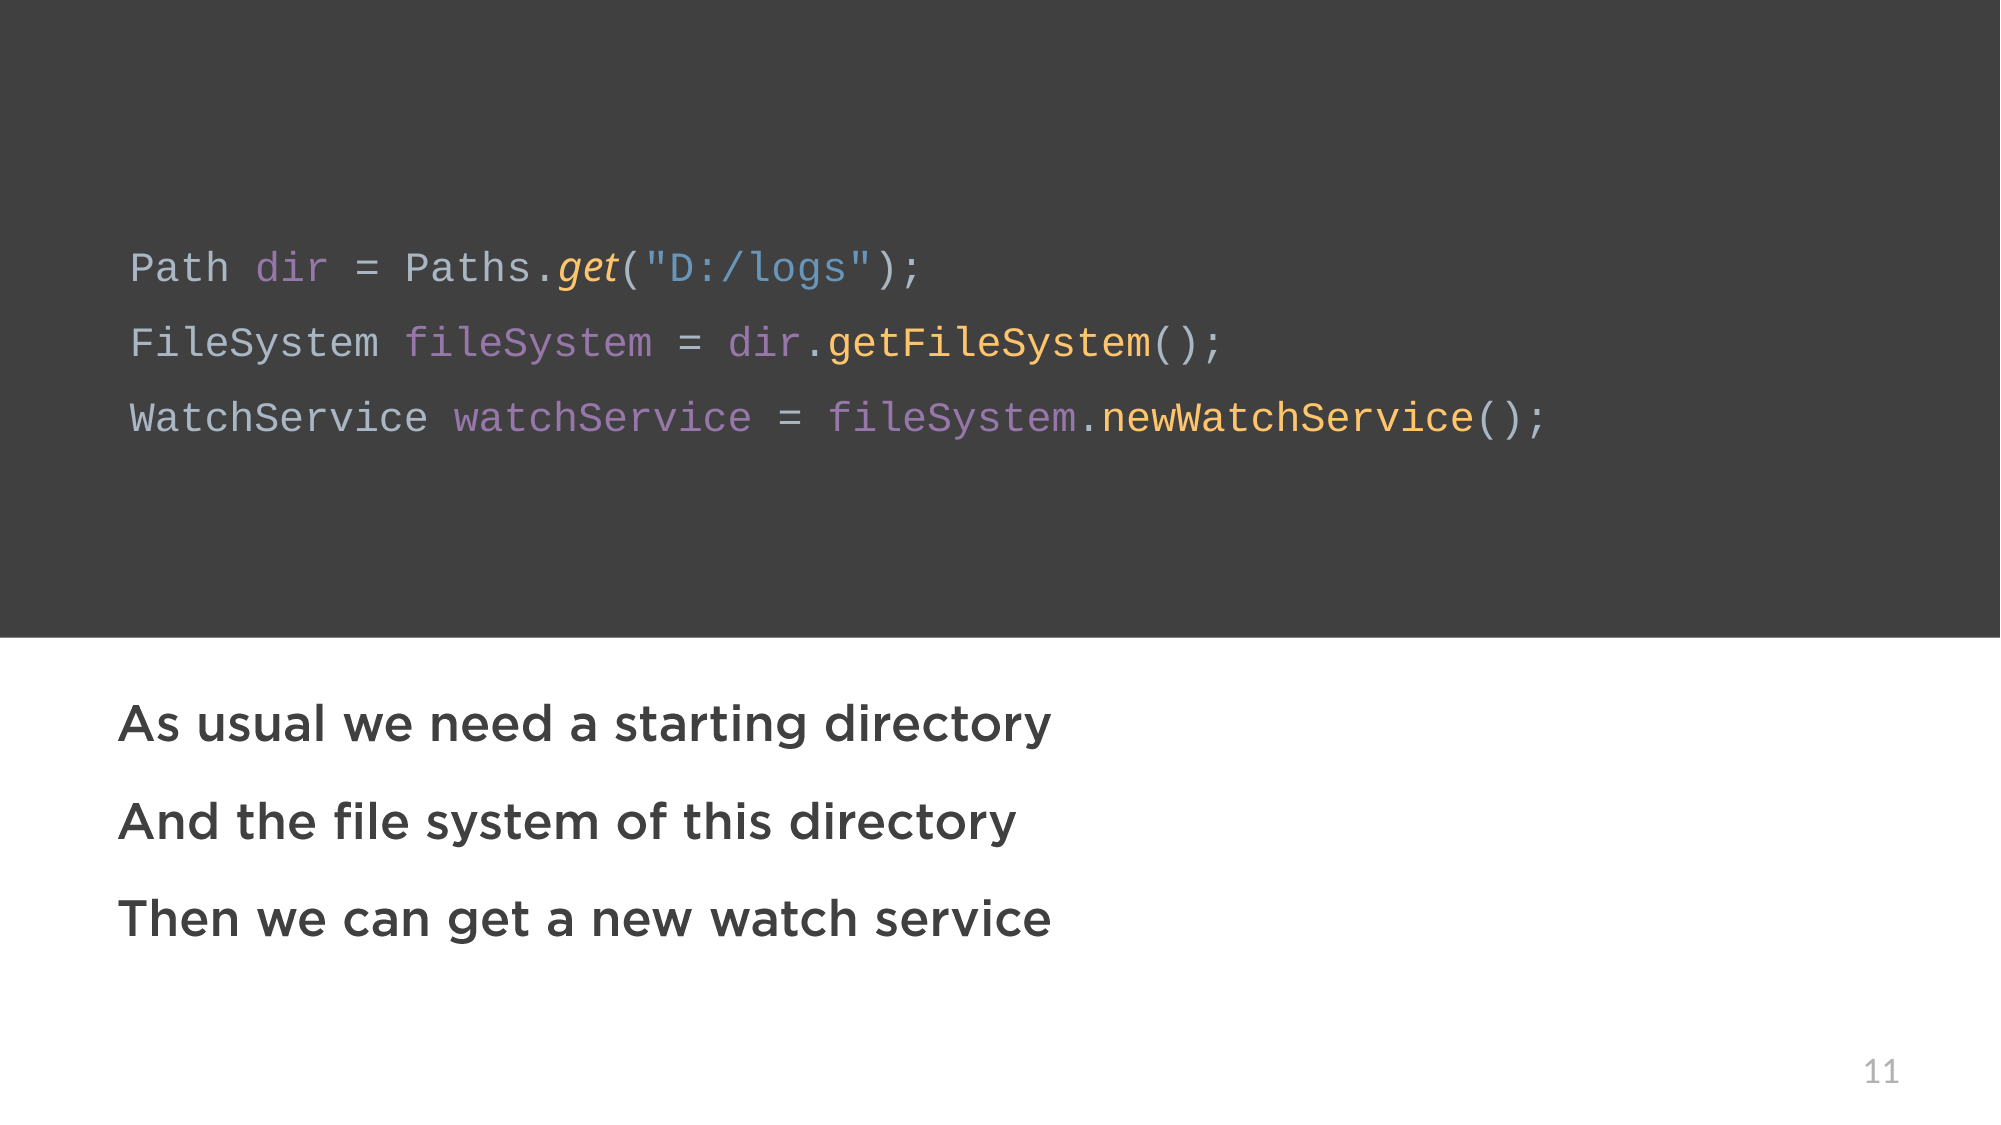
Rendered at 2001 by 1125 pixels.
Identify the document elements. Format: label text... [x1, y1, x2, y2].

slide_number 11 [1440, 1046, 1900, 1103]
picture [115, 692, 1078, 753]
text_box [0, 0, 2000, 638]
text_box Path dir = Paths.get("D:/logs"); FileSystem fileSystem = dir.getFileSystem(); WatchService watchService = fileSystem.newWatchService(); [127, 212, 1558, 441]
picture [115, 887, 1080, 948]
picture [115, 789, 1042, 851]
